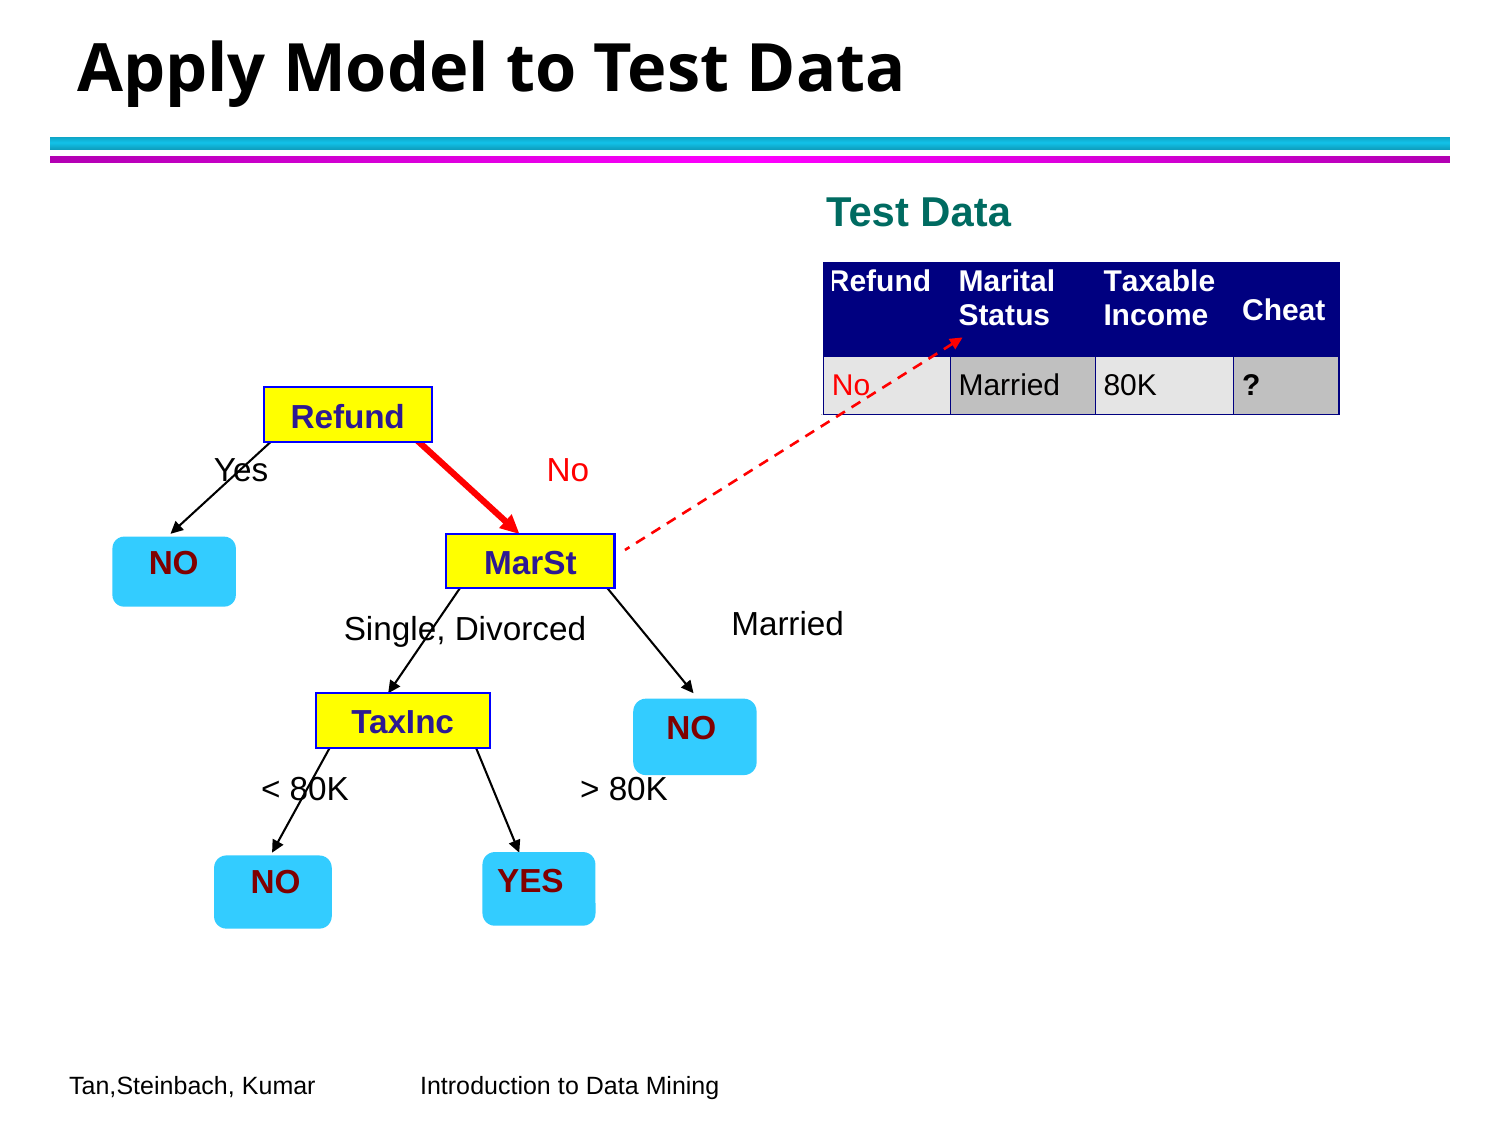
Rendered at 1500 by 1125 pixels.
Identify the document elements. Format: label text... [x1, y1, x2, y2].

text_box [657, 650, 694, 694]
text_box > 80K [452, 759, 683, 815]
text_box TaxInc [315, 693, 490, 748]
text_box < 80K [133, 759, 364, 815]
text_box [633, 754, 757, 776]
text_box [170, 496, 212, 533]
text_box [477, 496, 519, 533]
text_box NO [595, 698, 788, 754]
text_box [388, 655, 415, 693]
text_box No [419, 440, 604, 496]
text_box [112, 589, 236, 607]
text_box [812, 262, 1361, 449]
text_box Yes [86, 440, 284, 496]
text_box YES [468, 852, 593, 907]
text_box NO [179, 852, 372, 908]
text_box Single, Divorced [216, 600, 602, 655]
text_box Test Data [787, 187, 1050, 243]
text_box MarSt [446, 533, 615, 589]
text_box [503, 815, 521, 852]
text_box [482, 857, 596, 926]
text_box Married [604, 594, 869, 650]
text_box [214, 908, 332, 929]
text_box [272, 815, 293, 852]
text_box Refund [263, 387, 432, 443]
title Apply Model to Test Data [62, 24, 1421, 113]
text_box NO [77, 533, 270, 589]
